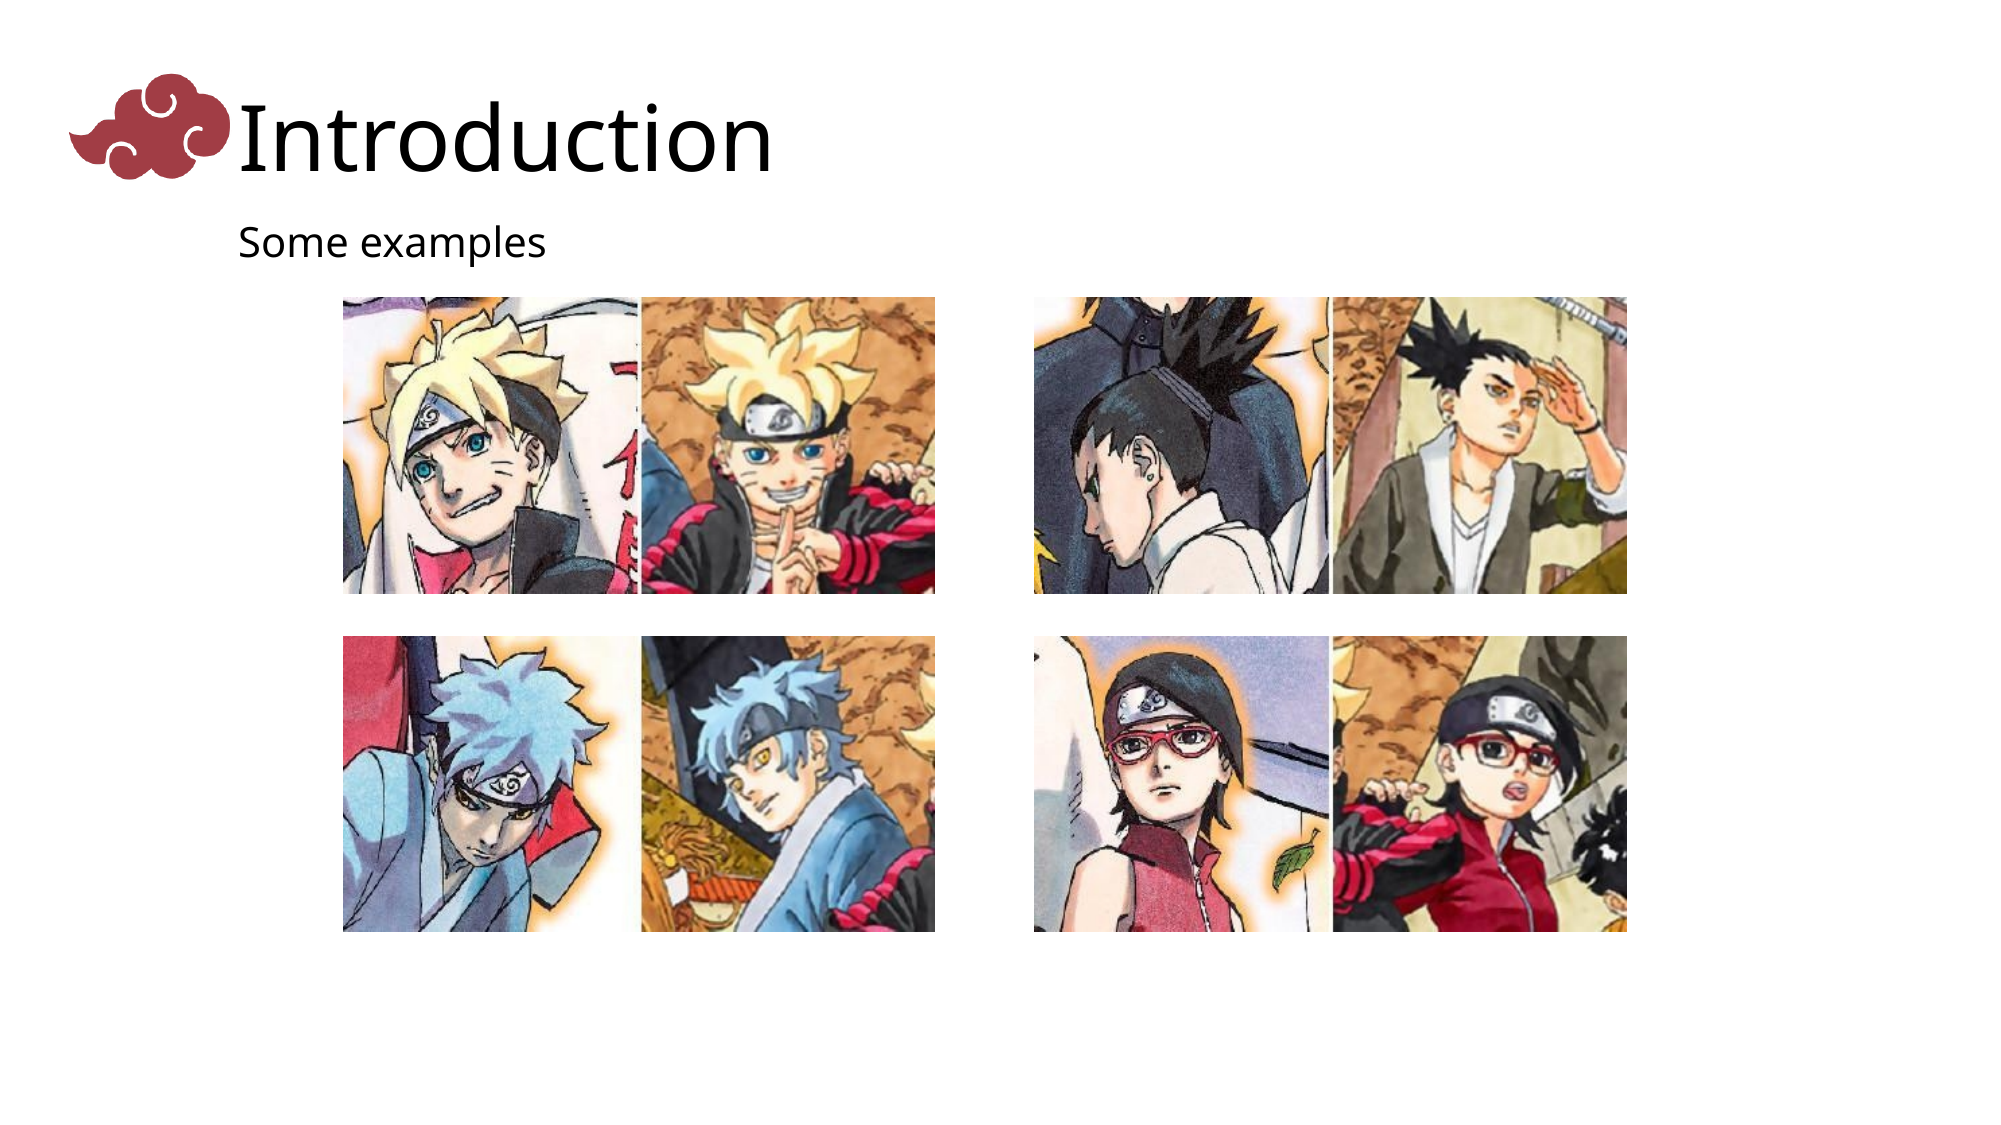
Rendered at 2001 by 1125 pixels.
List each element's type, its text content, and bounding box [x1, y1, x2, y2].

text_box Some examples [223, 208, 787, 273]
picture [52, 30, 245, 222]
picture [342, 297, 935, 594]
picture [342, 636, 935, 932]
picture [1034, 636, 1627, 932]
picture [1034, 297, 1627, 594]
title Introduction [245, 75, 1822, 209]
